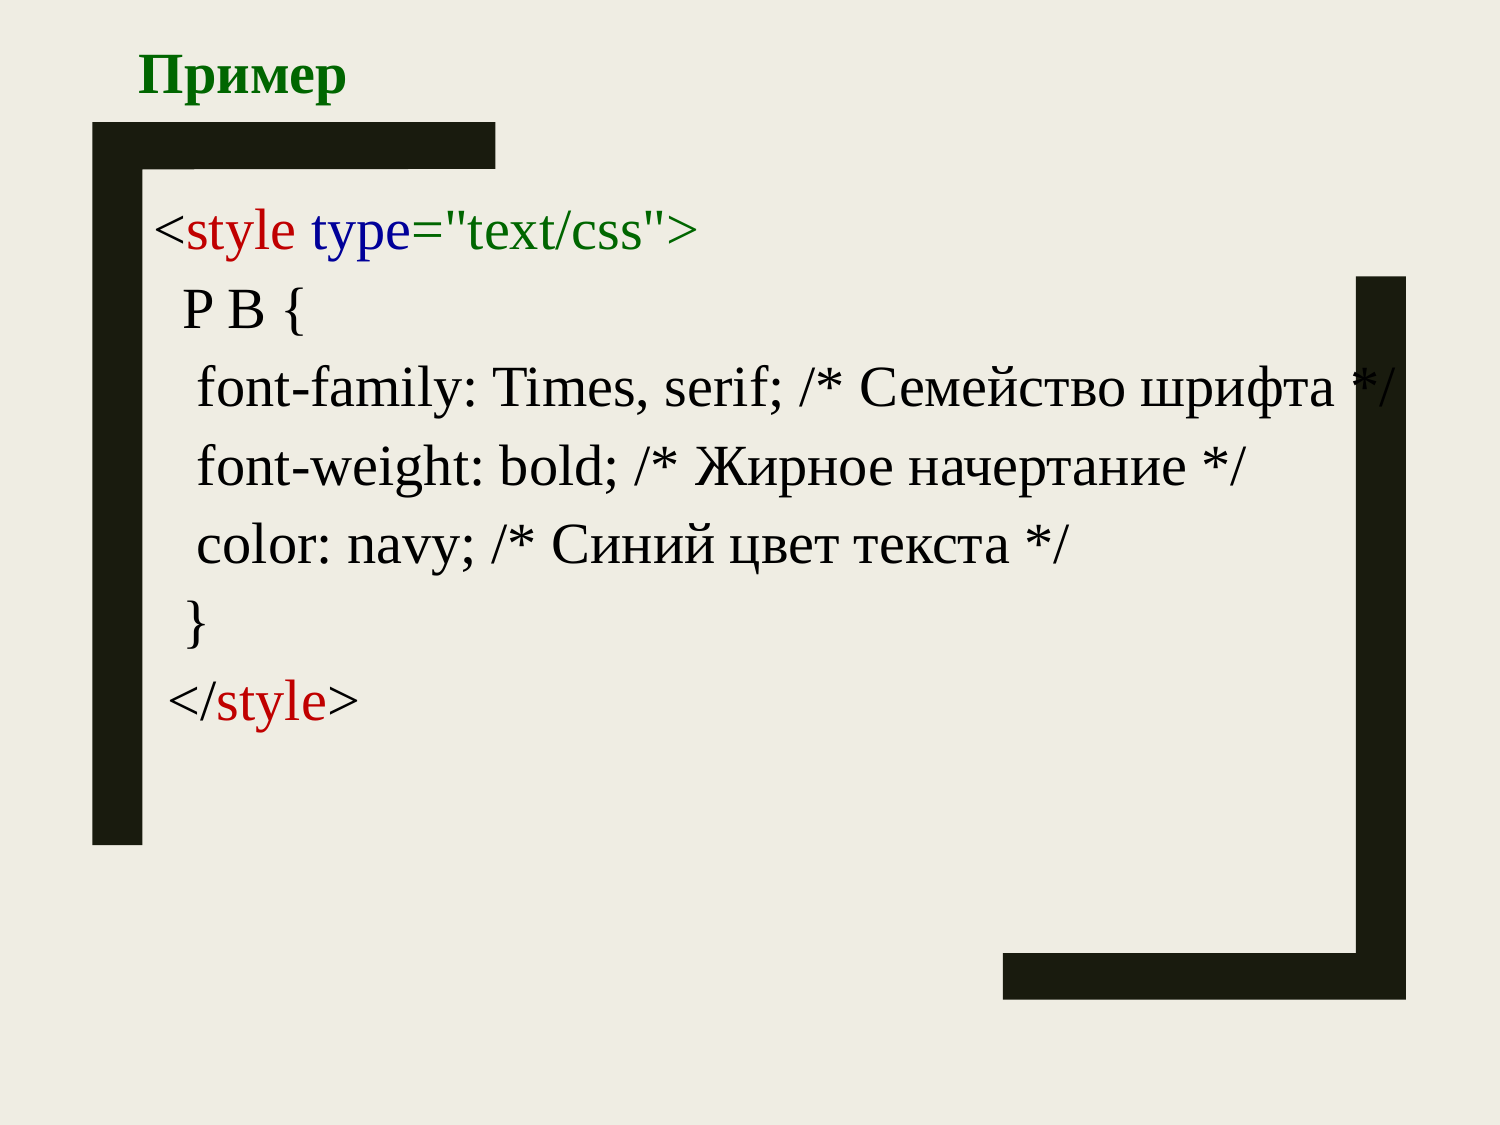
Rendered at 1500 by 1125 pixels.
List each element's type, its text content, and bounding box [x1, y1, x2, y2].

subtitle Пример <style type="text/css"> P B { font-family: Times, serif; /* Семейство шрифта */ font-weight: bold; /* Жирное начертание */ color: navy; /* Синий цвет текста */ } </style> [123, 19, 1500, 818]
